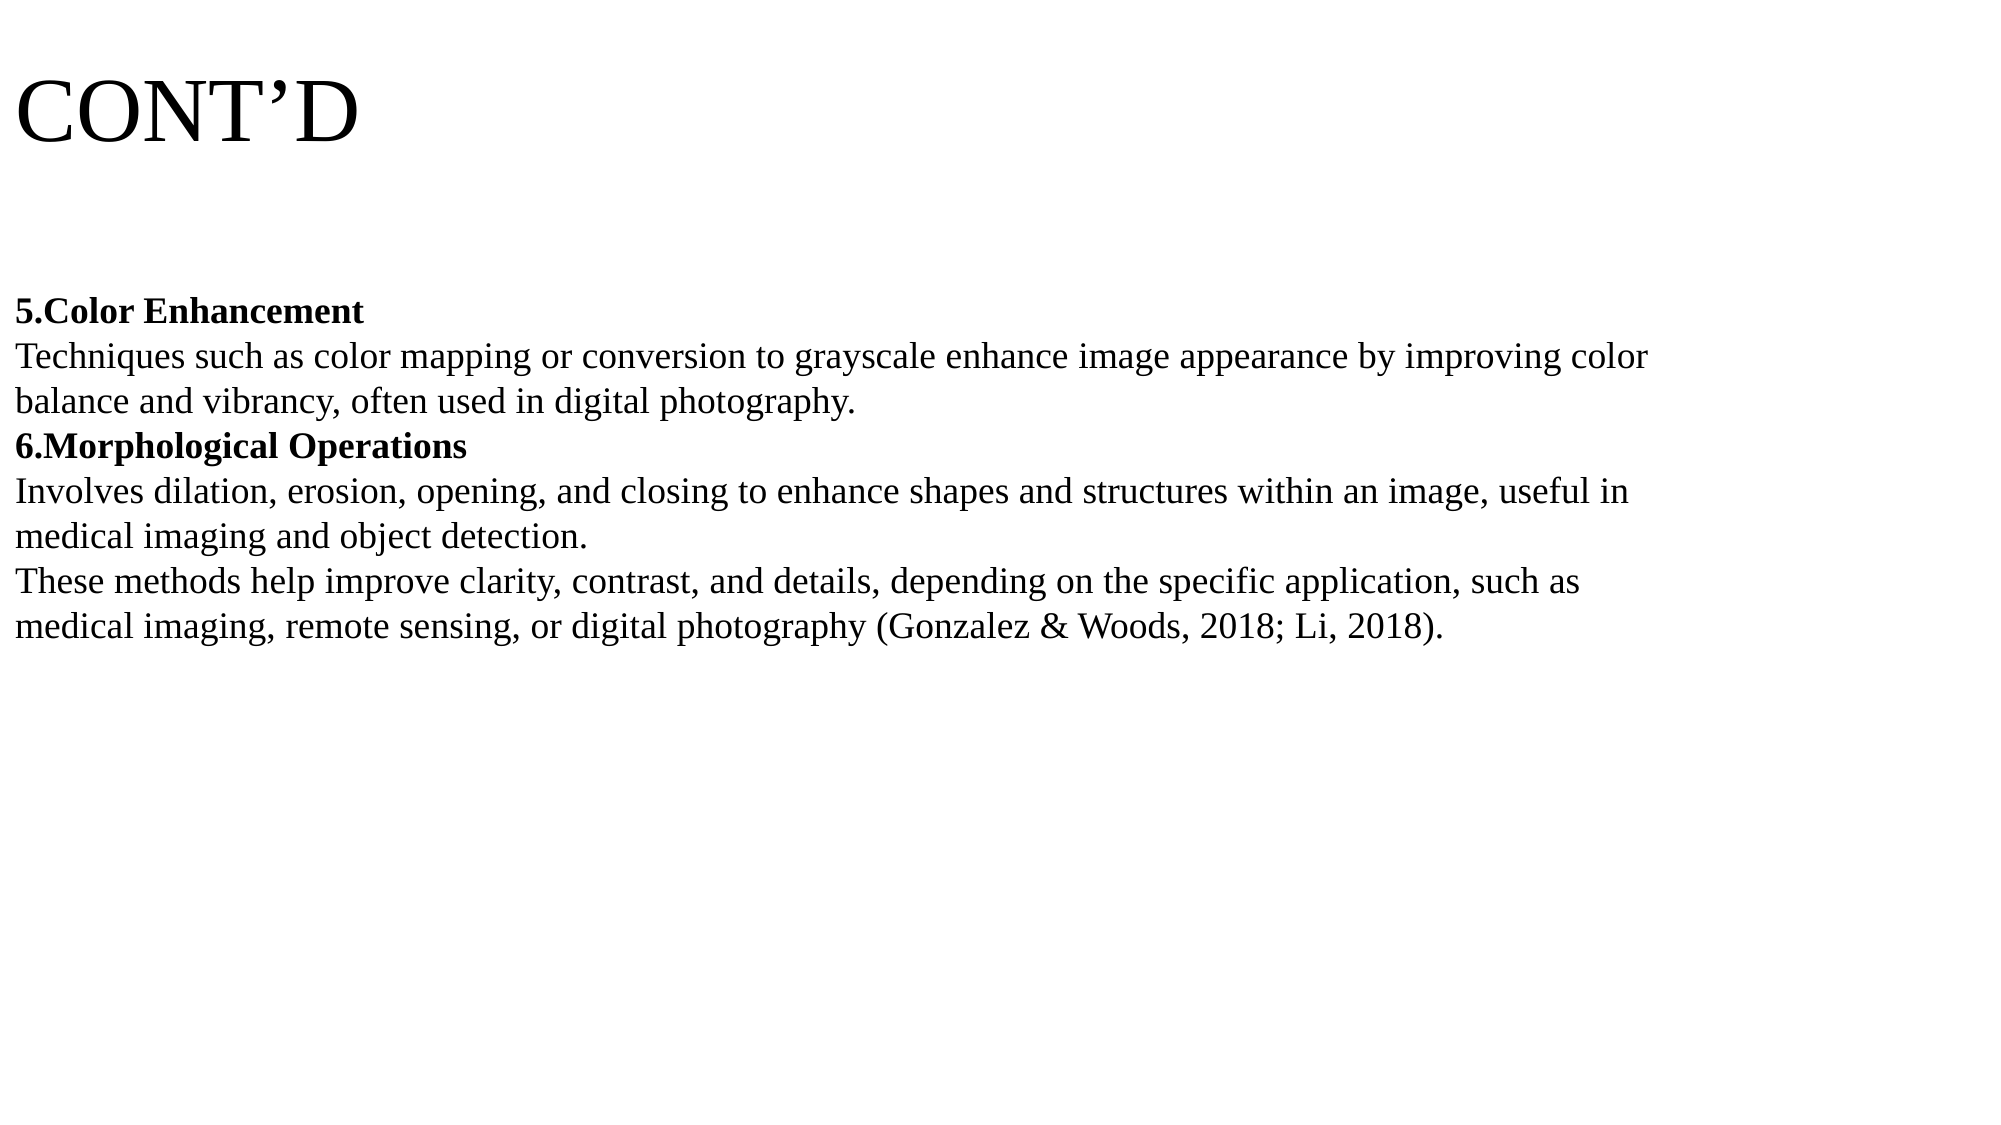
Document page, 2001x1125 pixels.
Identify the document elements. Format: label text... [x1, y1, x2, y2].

title CONT’D [0, 3, 1725, 221]
list Color Enhancement Techniques such as color mapping or conversion to grayscale enhance image appearance by improving color balance and vibrancy, often used in digital photography. Morphological Operations Involves dilation, erosion, opening, and closing to enhance shapes and structures within an image, useful in medical imaging and object detection. These methods help improve clarity, contrast, and details, depending on the specific application, such as medical imaging, remote sensing, or digital photography (Gonzalez & Woods, 2018; Li, 2018). [0, 278, 1725, 993]
